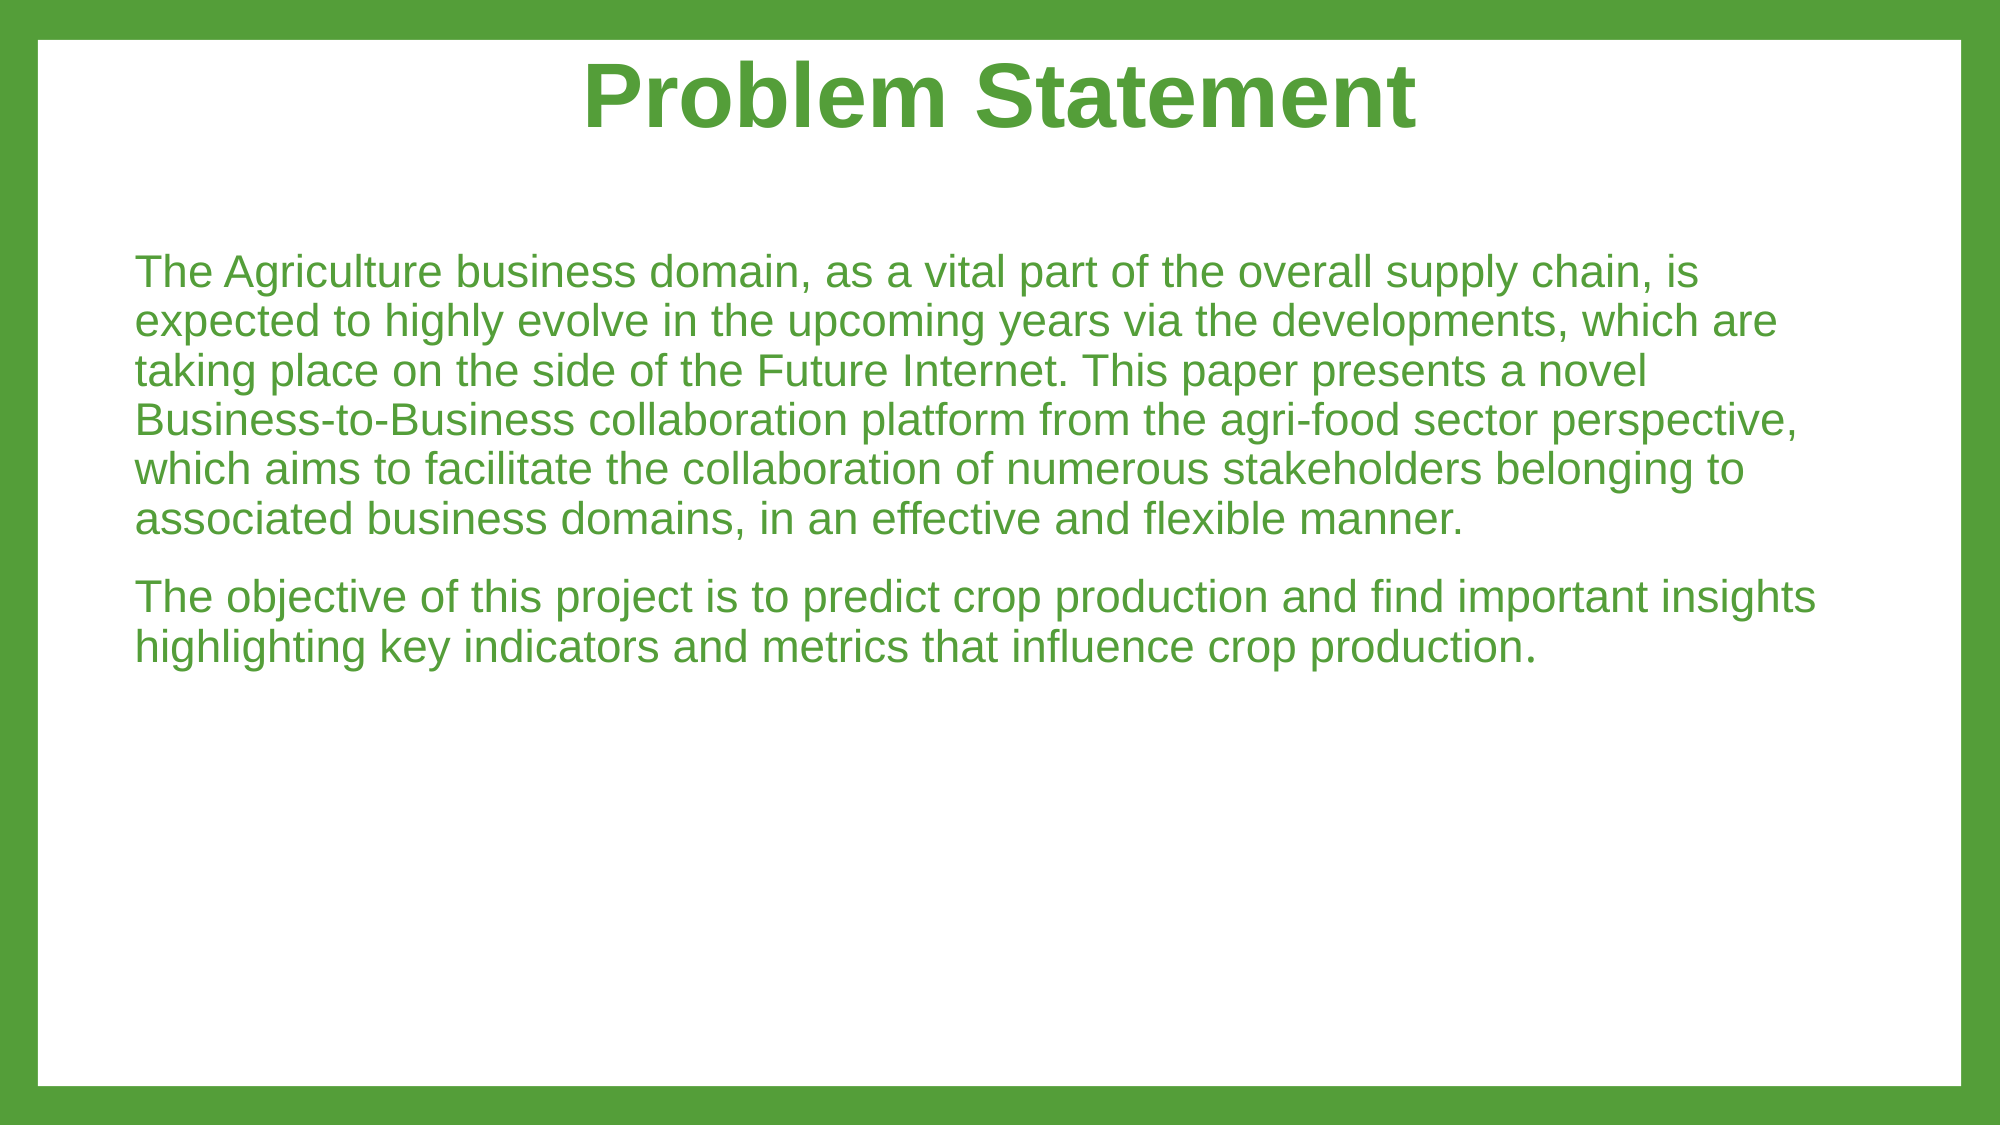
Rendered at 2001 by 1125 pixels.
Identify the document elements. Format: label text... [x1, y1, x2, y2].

list The Agriculture business domain, as a vital part of the overall supply chain, is expected to highly evolve in the upcoming years via the developments, which are taking place on the side of the Future Internet. This paper presents a novel Business-to-Business collaboration platform from the agri-food sector perspective, which aims to facilitate the collaboration of numerous stakeholders belonging to associated business domains, in an effective and flexible manner. The objective of this project is to predict crop production and find important insights highlighting key indicators and metrics that influence crop production. [119, 240, 1845, 820]
title Problem Statement [137, 15, 1863, 179]
